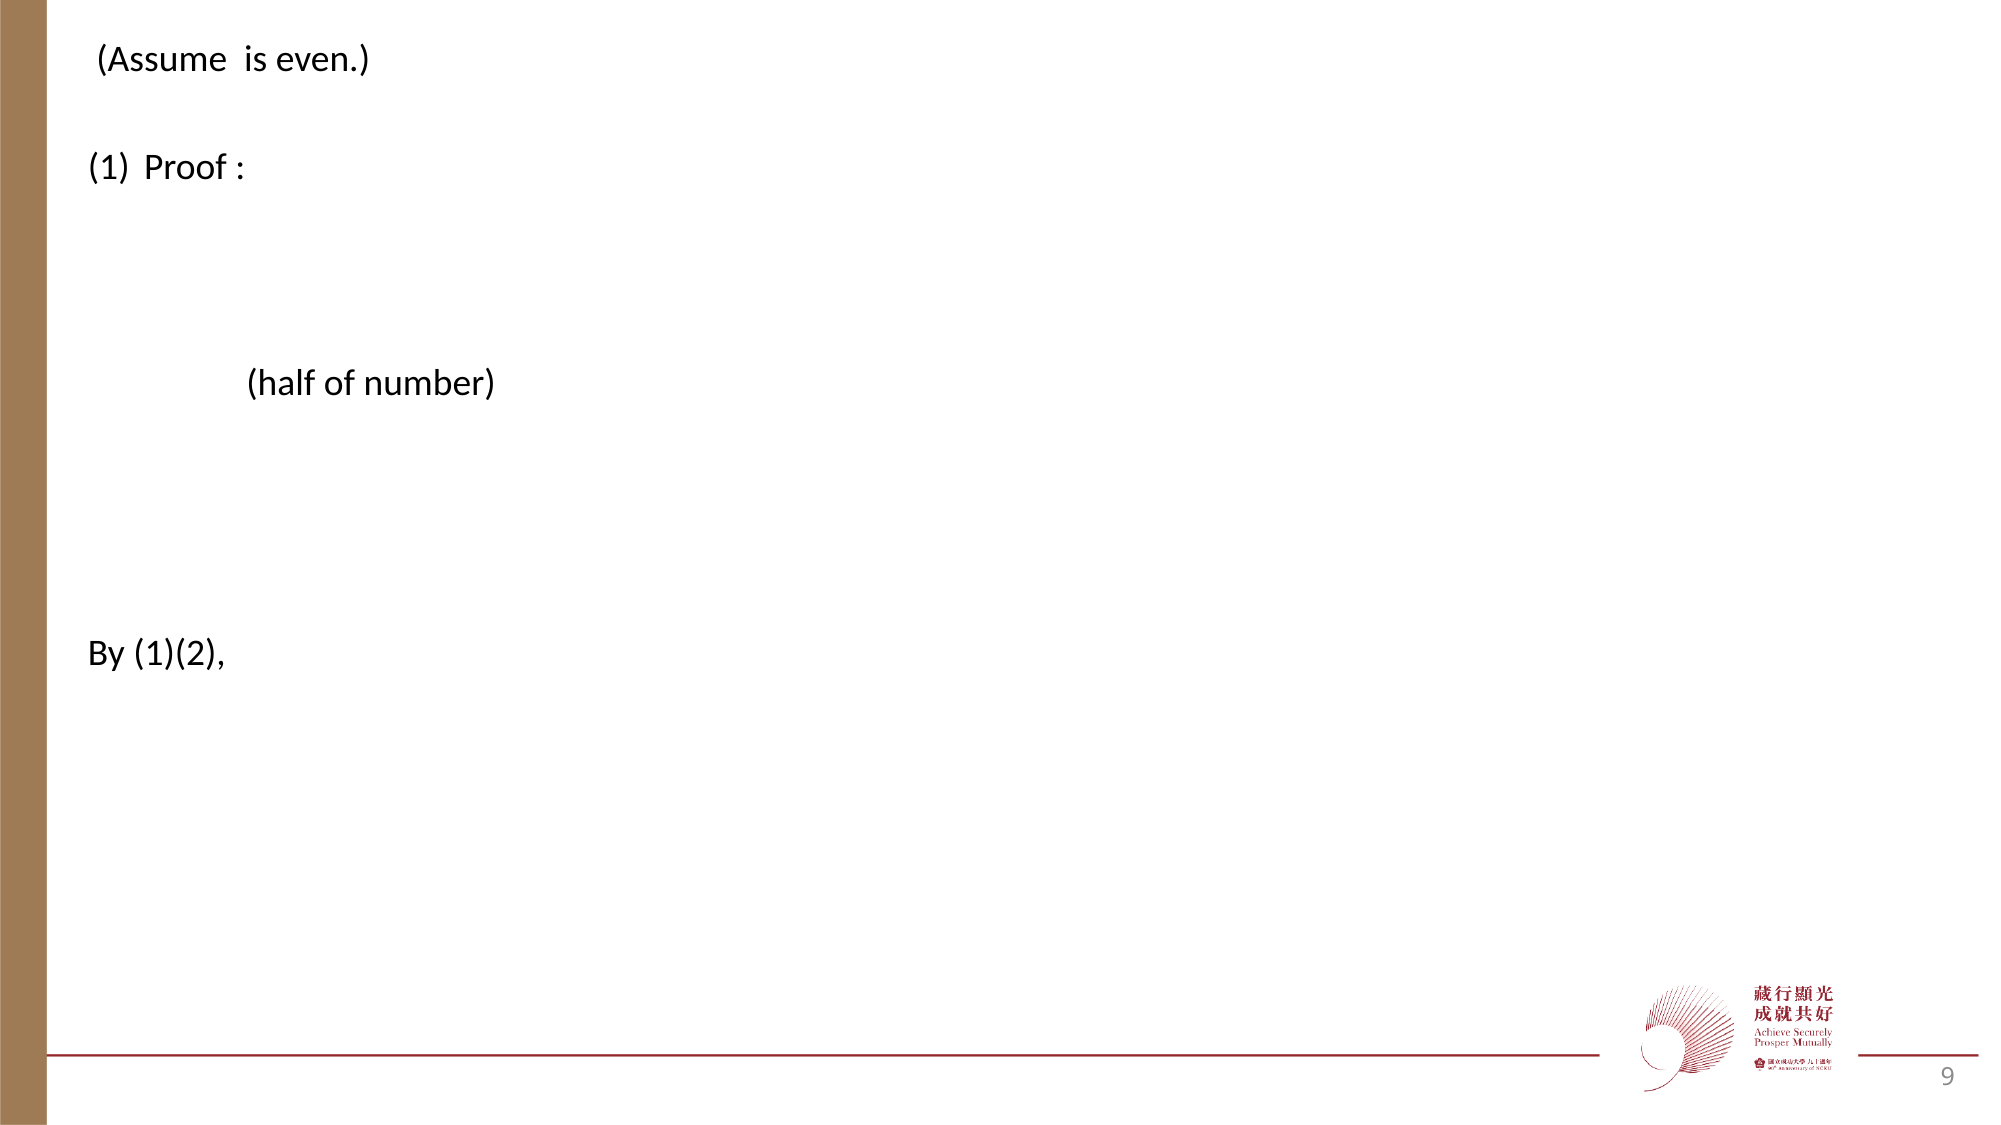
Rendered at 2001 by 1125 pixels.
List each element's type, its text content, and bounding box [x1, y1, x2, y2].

picture [0, 0, 2000, 1125]
slide_number 9 [1880, 1047, 1970, 1108]
